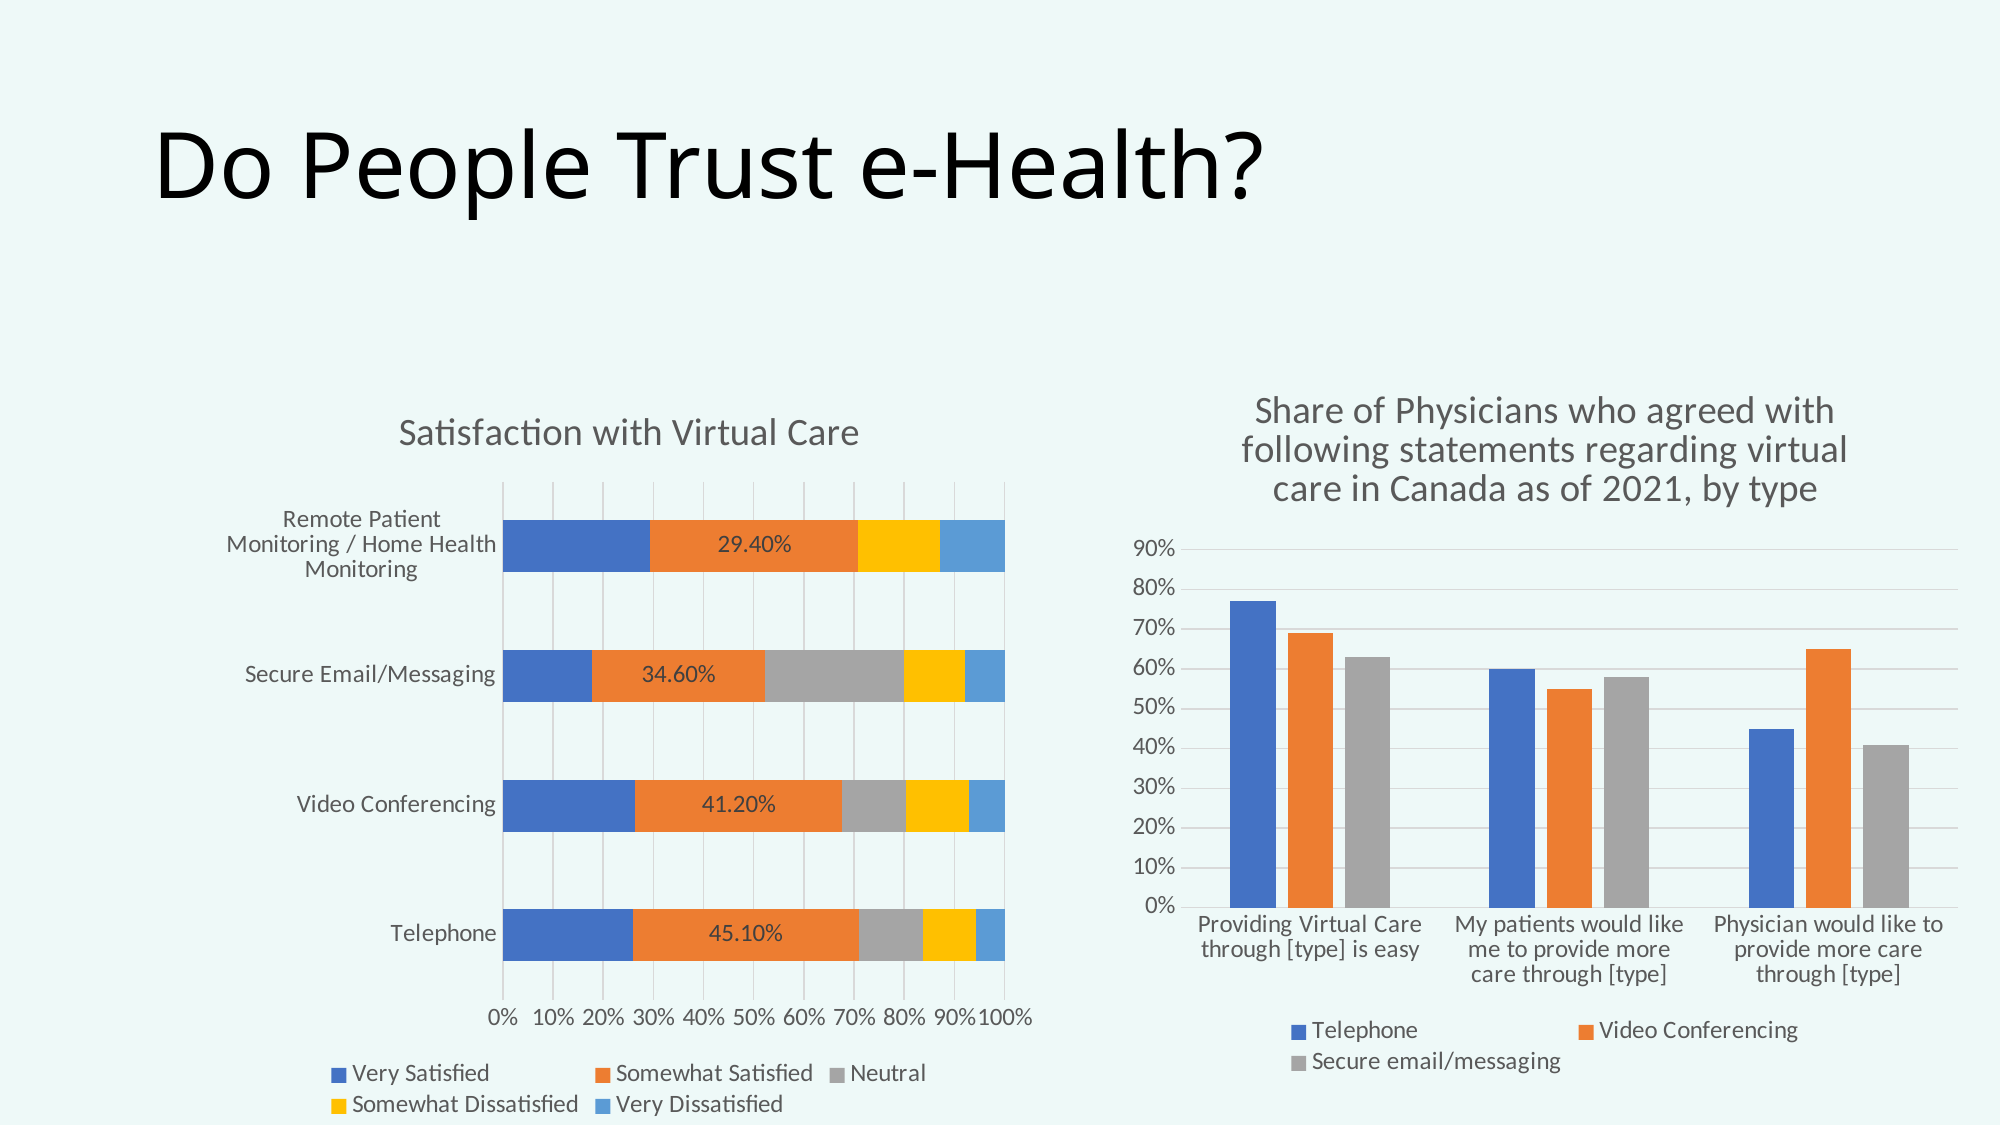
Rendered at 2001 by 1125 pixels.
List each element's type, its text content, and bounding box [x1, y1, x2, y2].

chart [209, 381, 1049, 1125]
chart [1115, 359, 1976, 1082]
title Do People Trust e-Health? [137, 59, 1863, 278]
